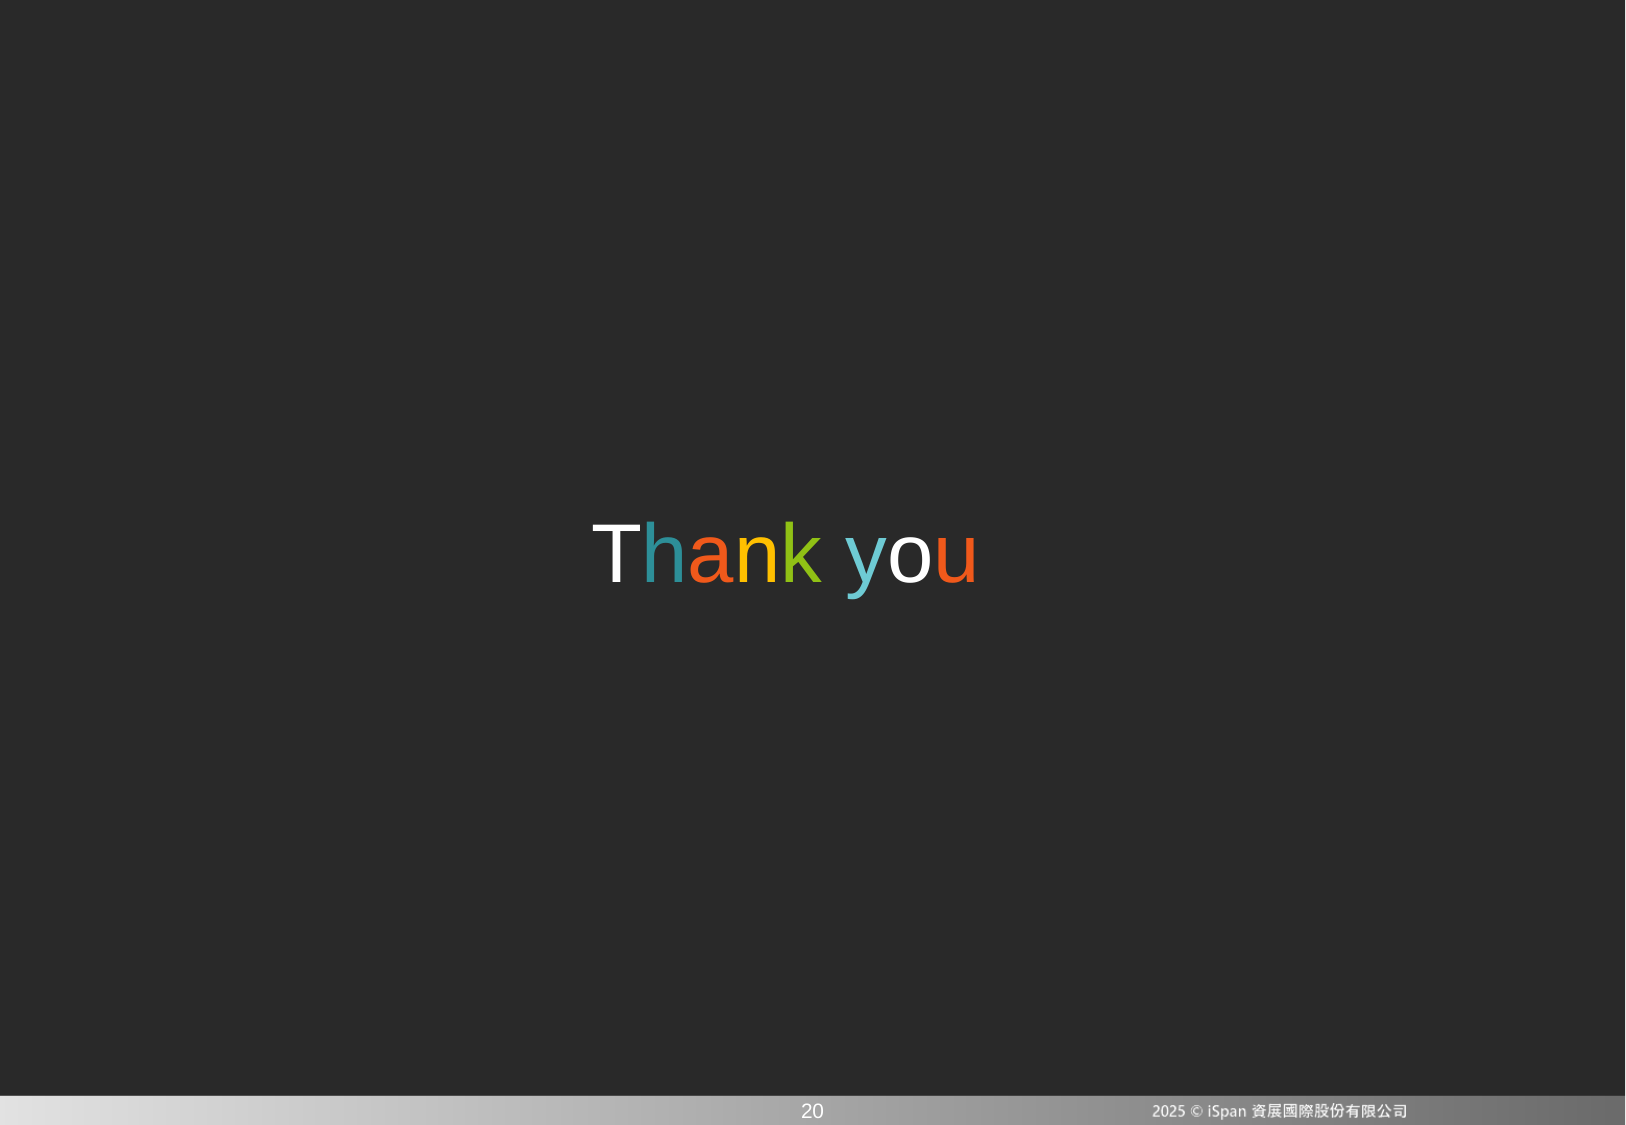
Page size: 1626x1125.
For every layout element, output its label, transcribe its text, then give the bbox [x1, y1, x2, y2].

text_box Thank you [576, 491, 1049, 607]
picture [0, 0, 1626, 1125]
